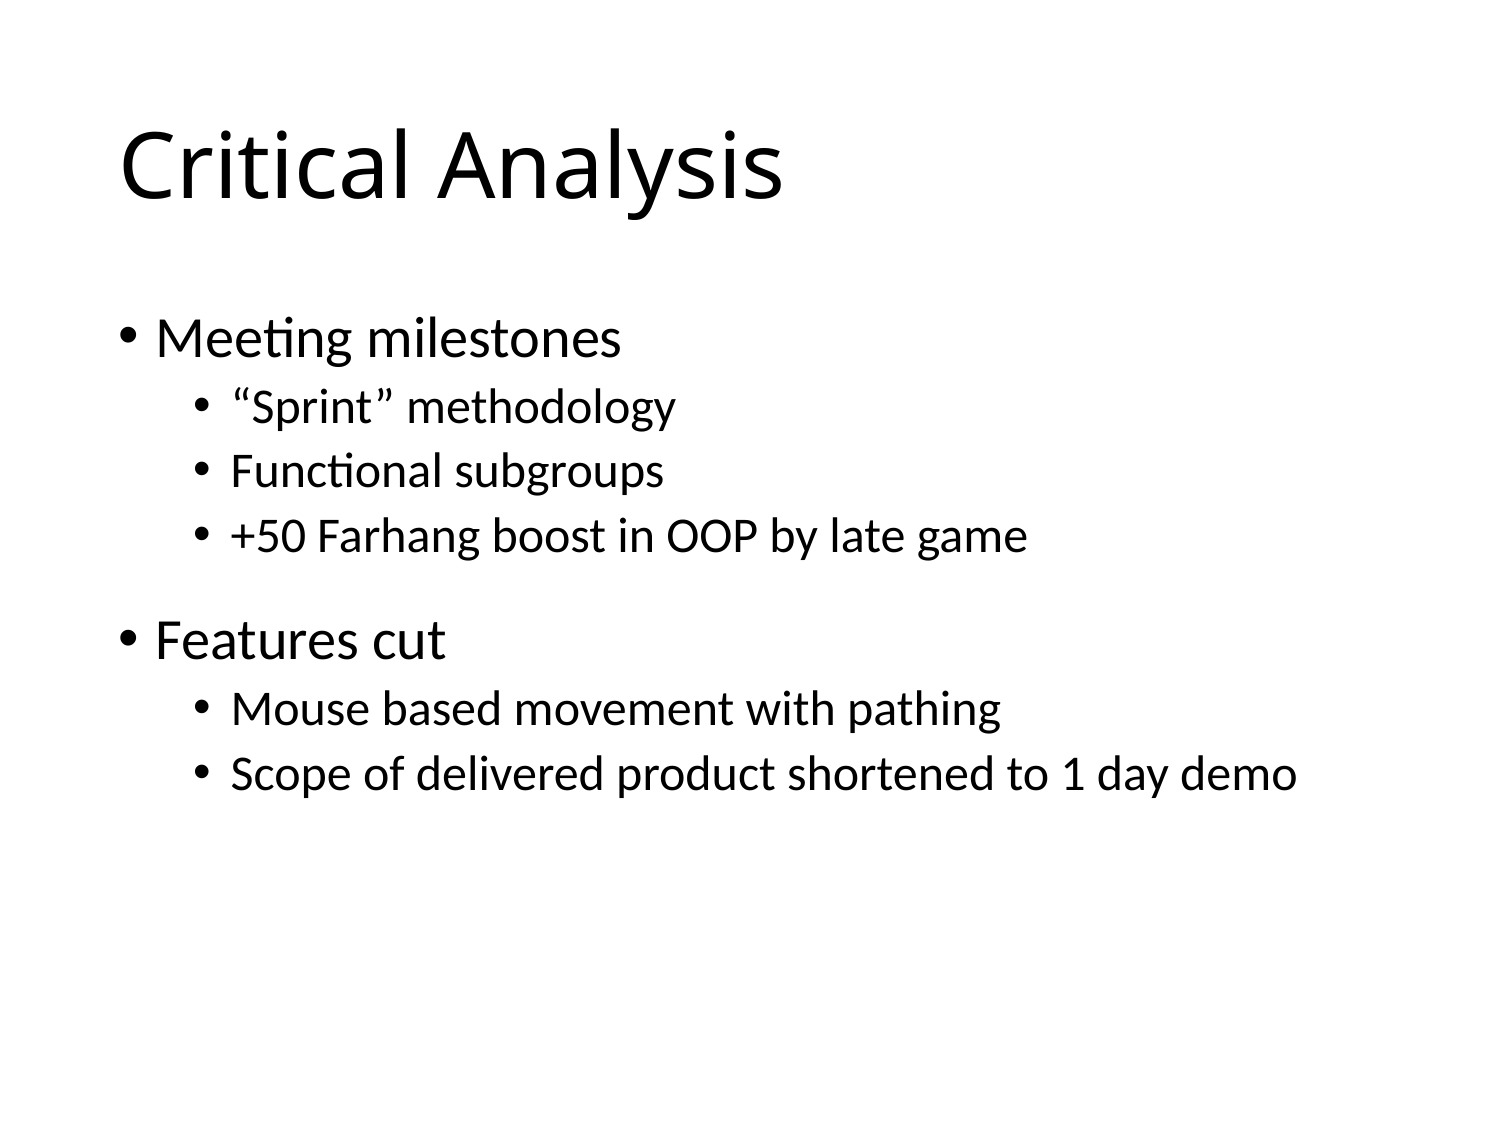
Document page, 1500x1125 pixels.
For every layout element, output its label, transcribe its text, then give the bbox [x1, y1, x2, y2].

list Meeting milestones “Sprint” methodology Functional subgroups +50 Farhang boost in OOP by late game [103, 299, 1397, 602]
text_box Features cut Mouse based movement with pathing Scope of delivered product shortened to 1 day demo [103, 602, 1397, 1036]
title Critical Analysis [103, 59, 1397, 278]
